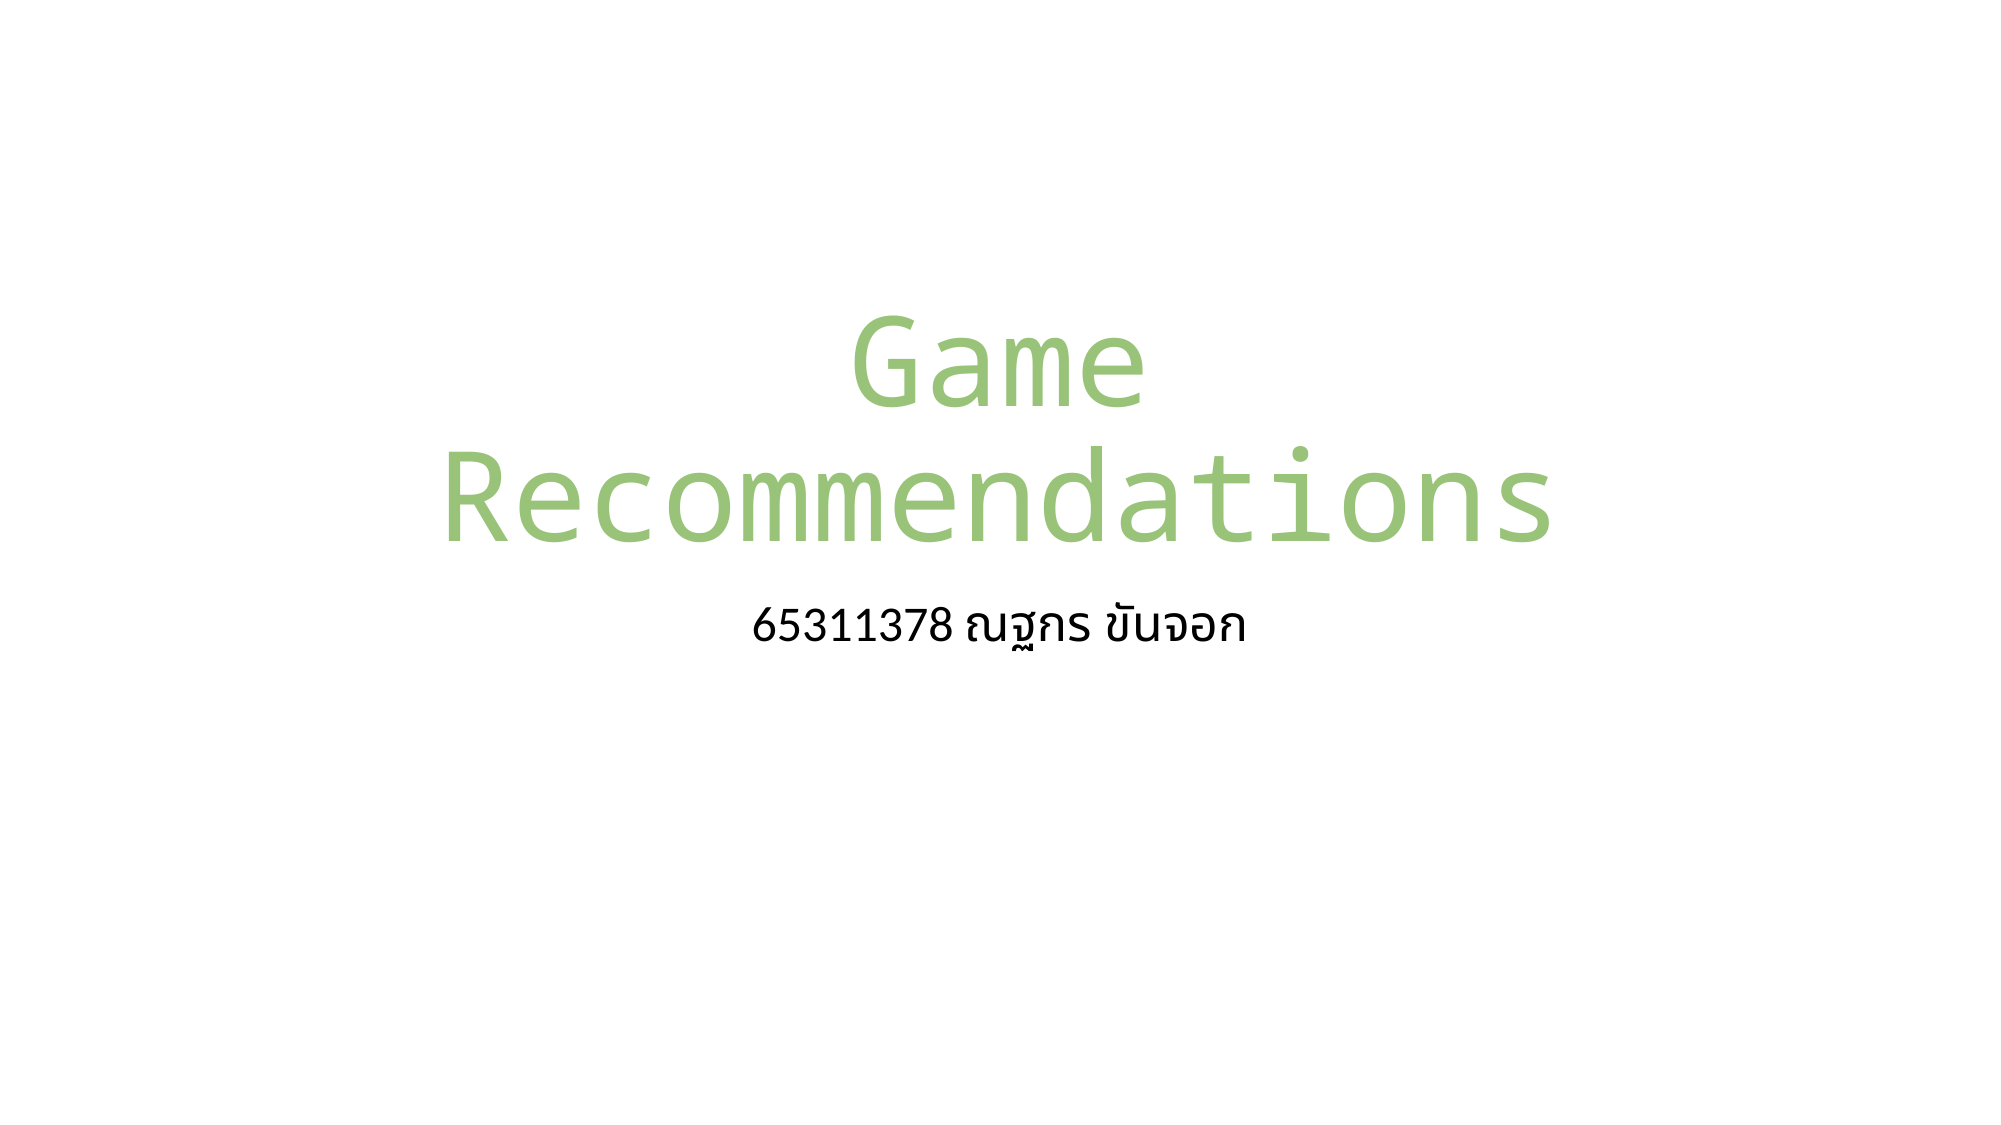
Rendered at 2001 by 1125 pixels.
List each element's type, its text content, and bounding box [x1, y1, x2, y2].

title Game Recommendations [249, 184, 1750, 576]
subtitle 65311378 ณฐกร ขันจอก [249, 590, 1750, 863]
